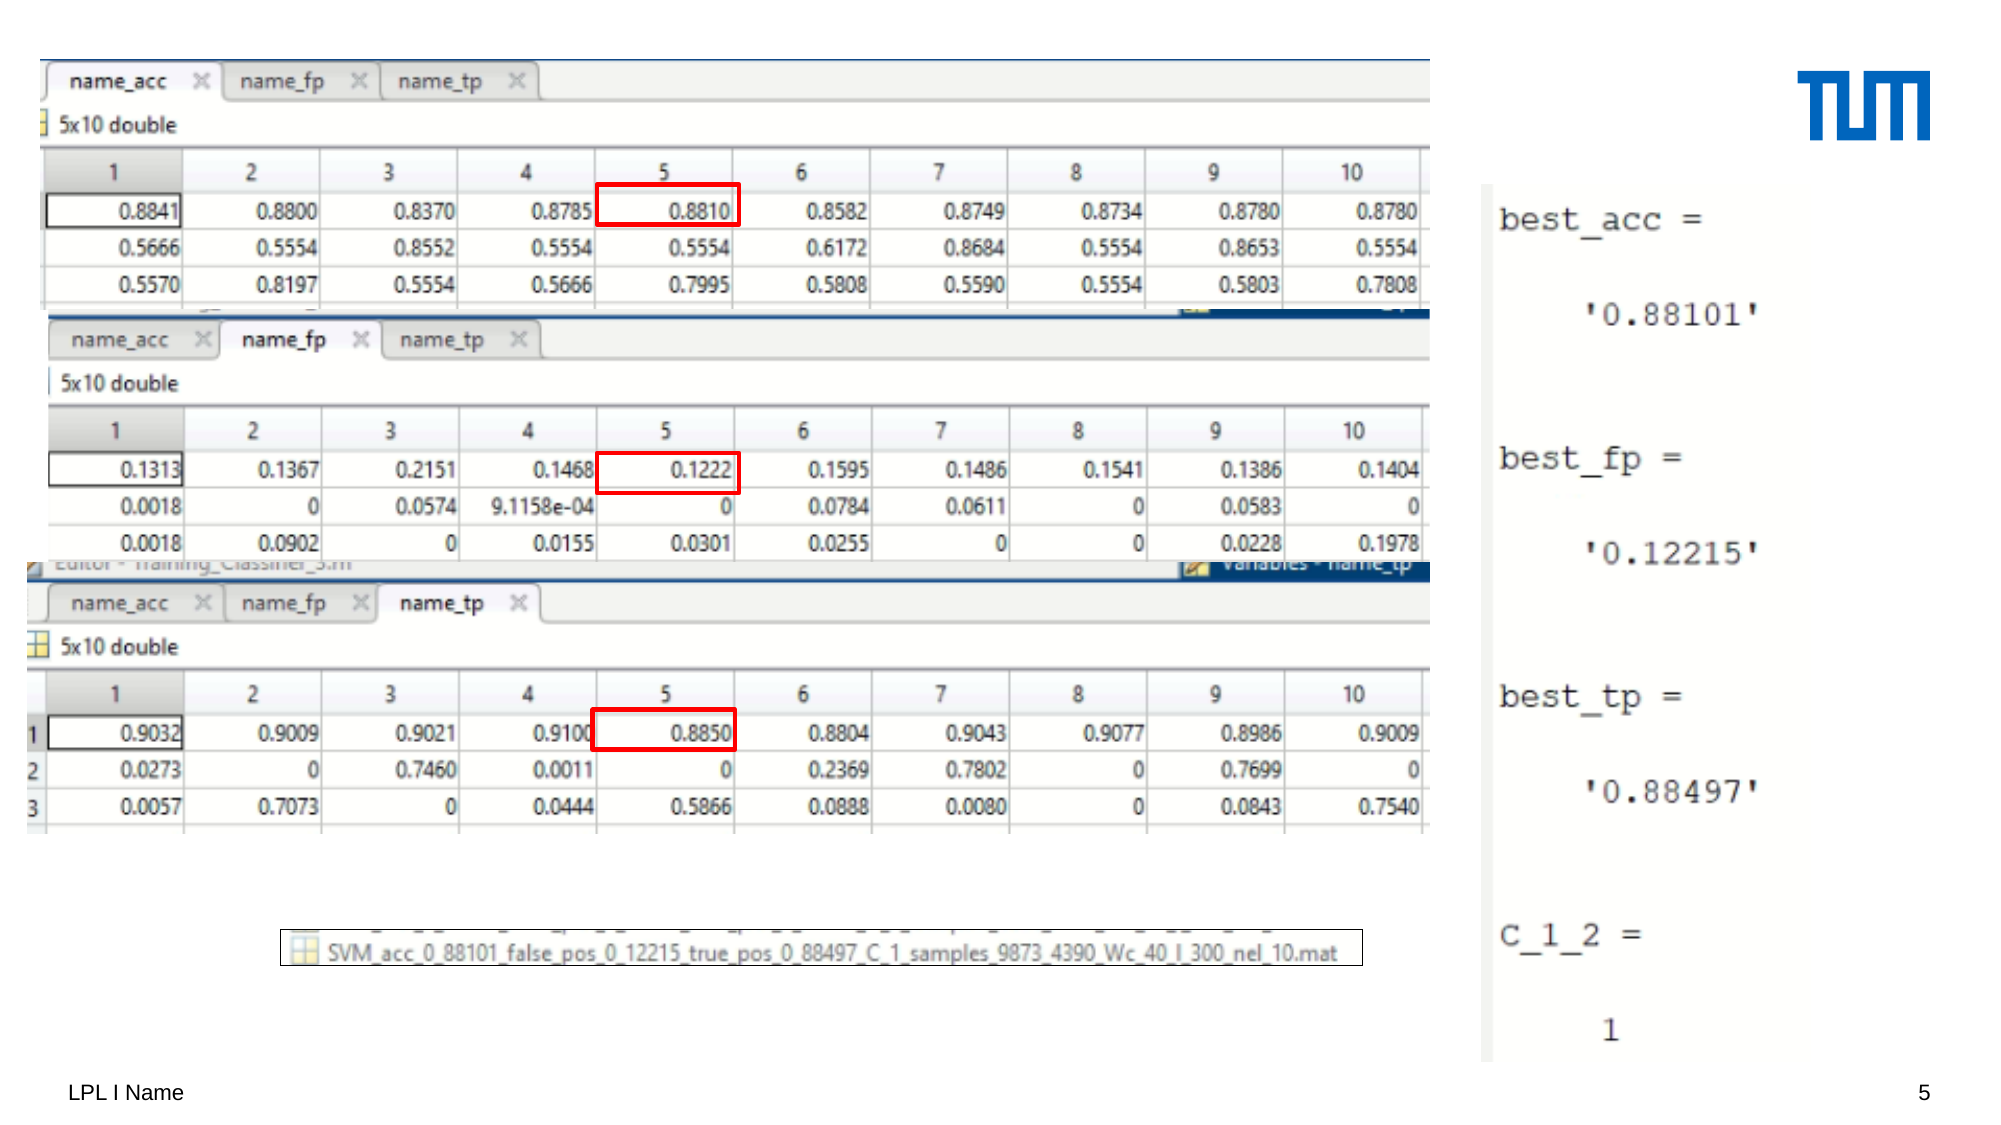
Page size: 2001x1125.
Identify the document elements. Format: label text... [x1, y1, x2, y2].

picture [1481, 184, 1812, 1063]
picture [280, 929, 1363, 966]
footer LPL I Name [68, 1061, 1482, 1122]
slide_number 5 [1482, 1061, 1931, 1122]
picture [27, 59, 1431, 834]
